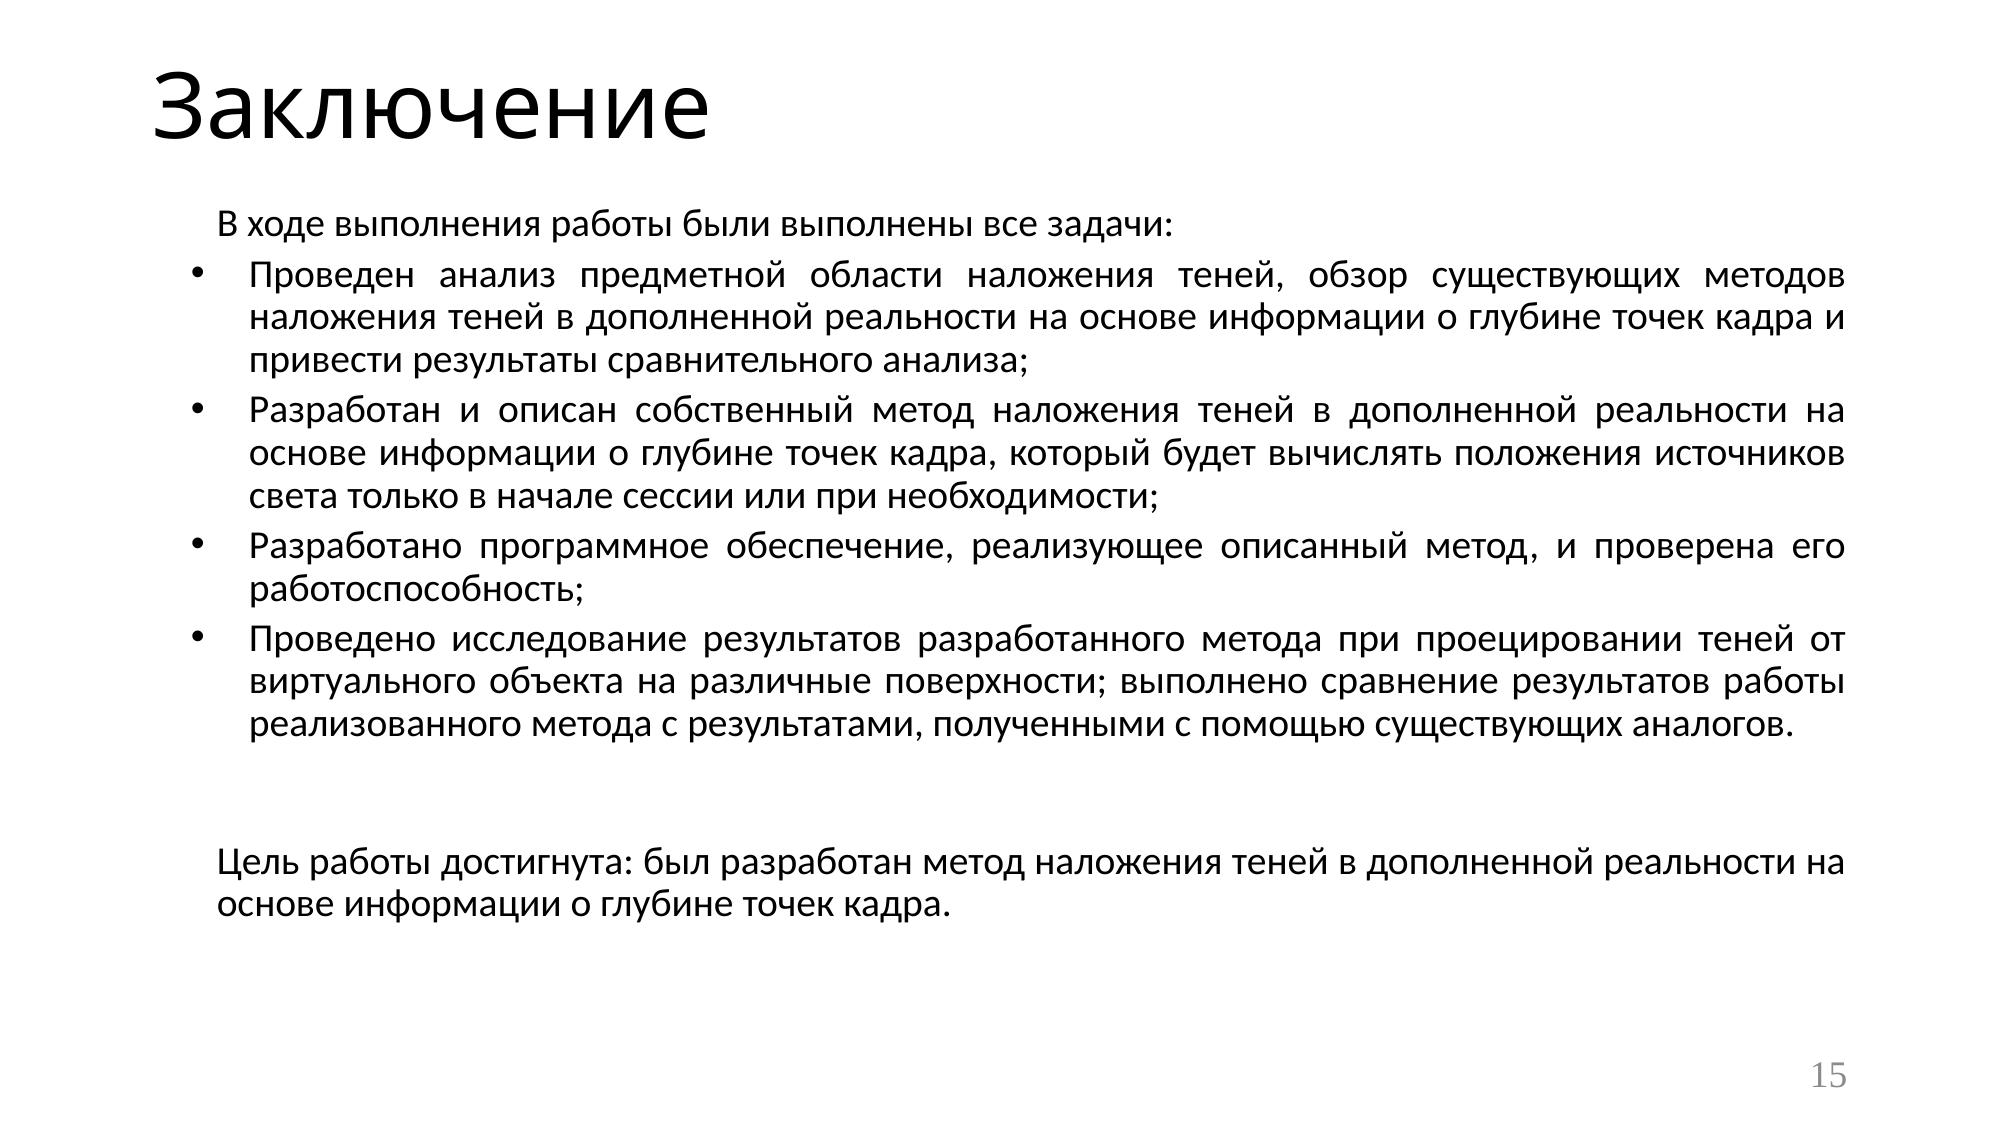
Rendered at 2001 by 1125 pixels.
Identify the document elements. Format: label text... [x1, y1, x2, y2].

list В ходе выполнения работы были выполнены все задачи: Проведен анализ предметной области наложения теней, обзор существующих методов наложения теней в дополненной реальности на основе информации о глубине точек кадра и привести результаты сравнительного анализа; Разработан и описан собственный метод наложения теней в дополненной реальности на основе информации о глубине точек кадра, который будет вычислять положения источников света только в начале сессии или при необходимости; Разработано программное обеспечение, реализующее описанный метод, и проверена его работоспособность; Проведено исследование результатов разработанного метода при проецировании теней от виртуального объекта на различные поверхности; выполнено сравнение результатов работы реализованного метода с результатами, полученными с помощью существующих аналогов. Цель работы достигнута: был разработан метод наложения теней в дополненной реальности на основе информации о глубине точек кадра. [137, 195, 1863, 969]
title Заключение [137, 0, 1863, 195]
slide_number 15 [1412, 1042, 1863, 1103]
